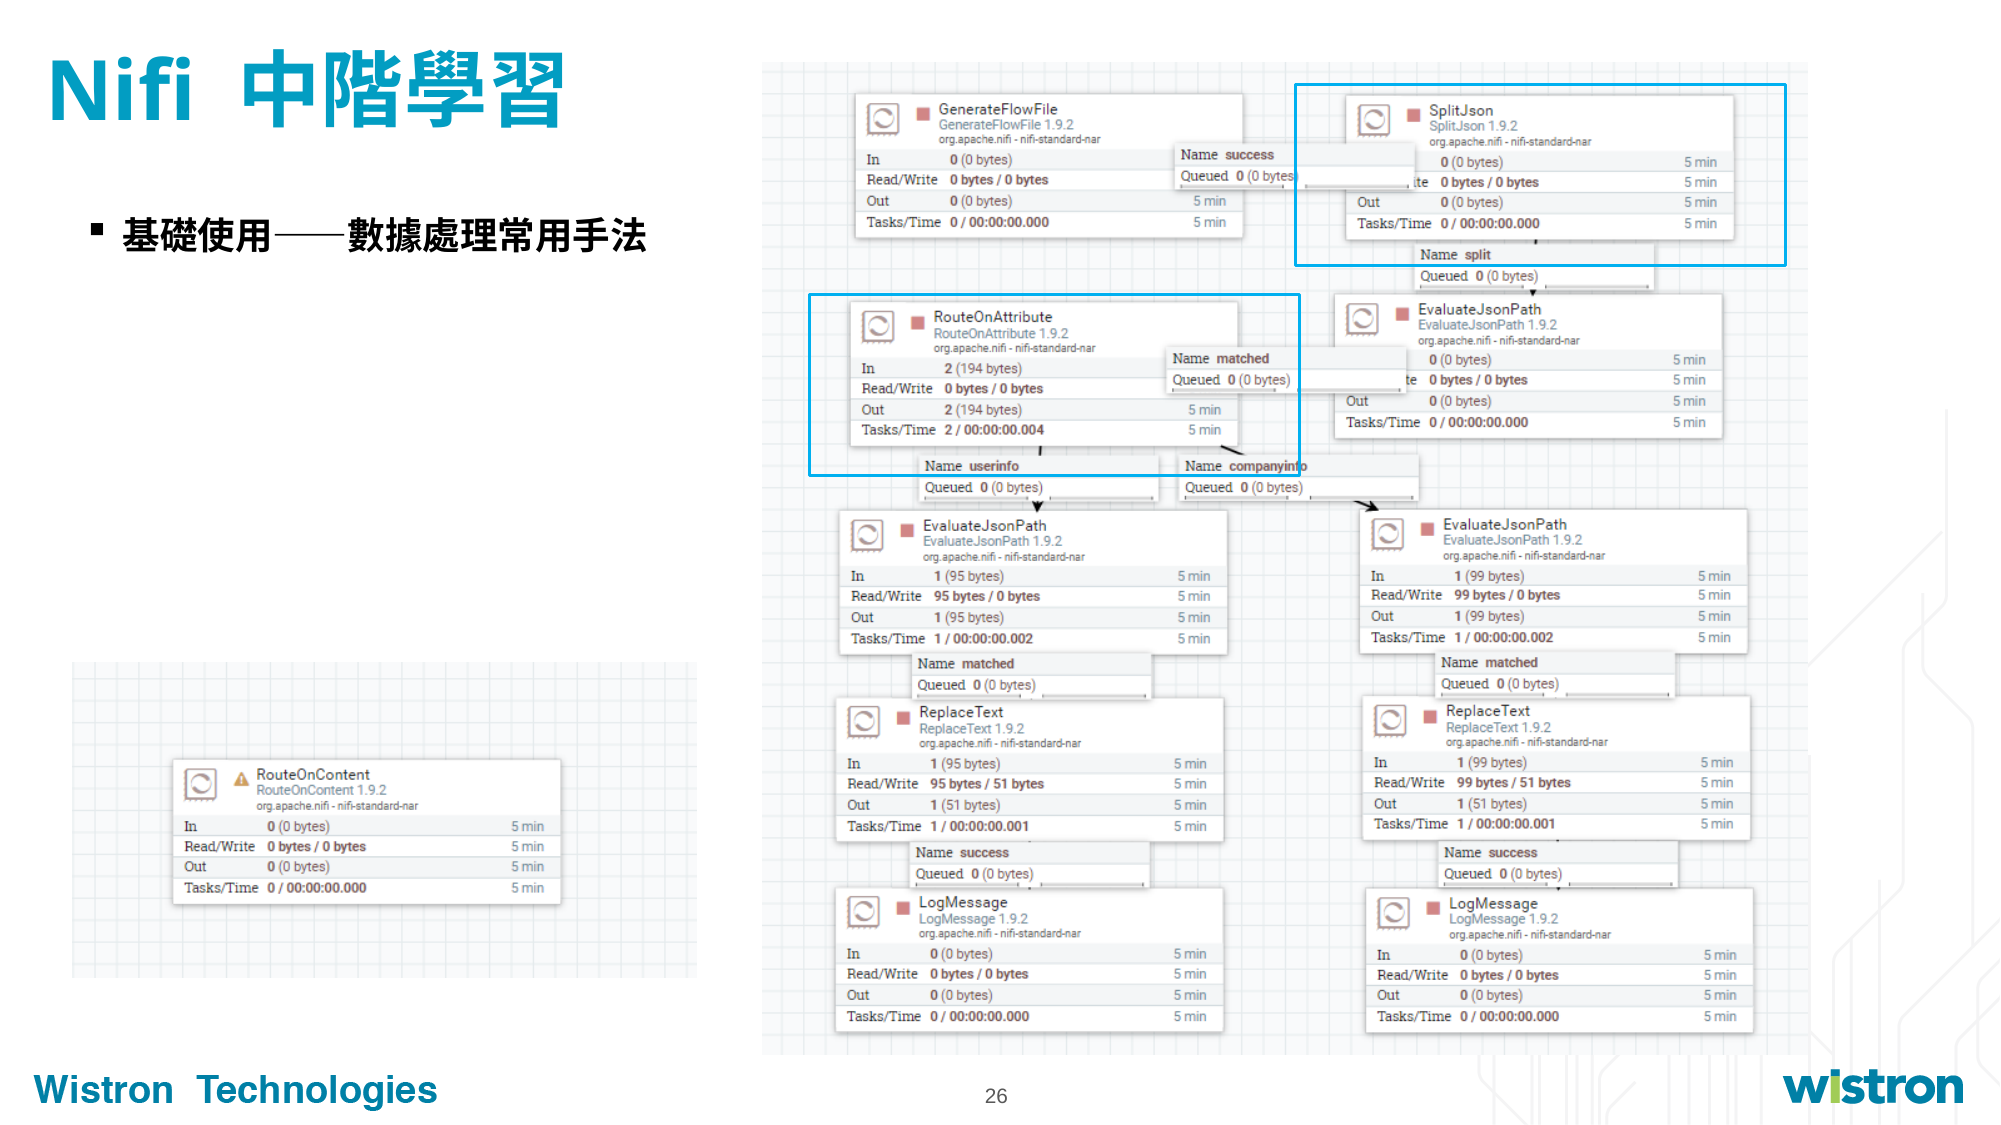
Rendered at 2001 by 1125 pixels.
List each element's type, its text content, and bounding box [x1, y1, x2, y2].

picture [0, 0, 2000, 1125]
title Nifi 中階學習 [30, 29, 1764, 146]
text_box 基礎使用——數據處理常用手法 [72, 193, 663, 265]
slide_number 26 [937, 1074, 1055, 1125]
